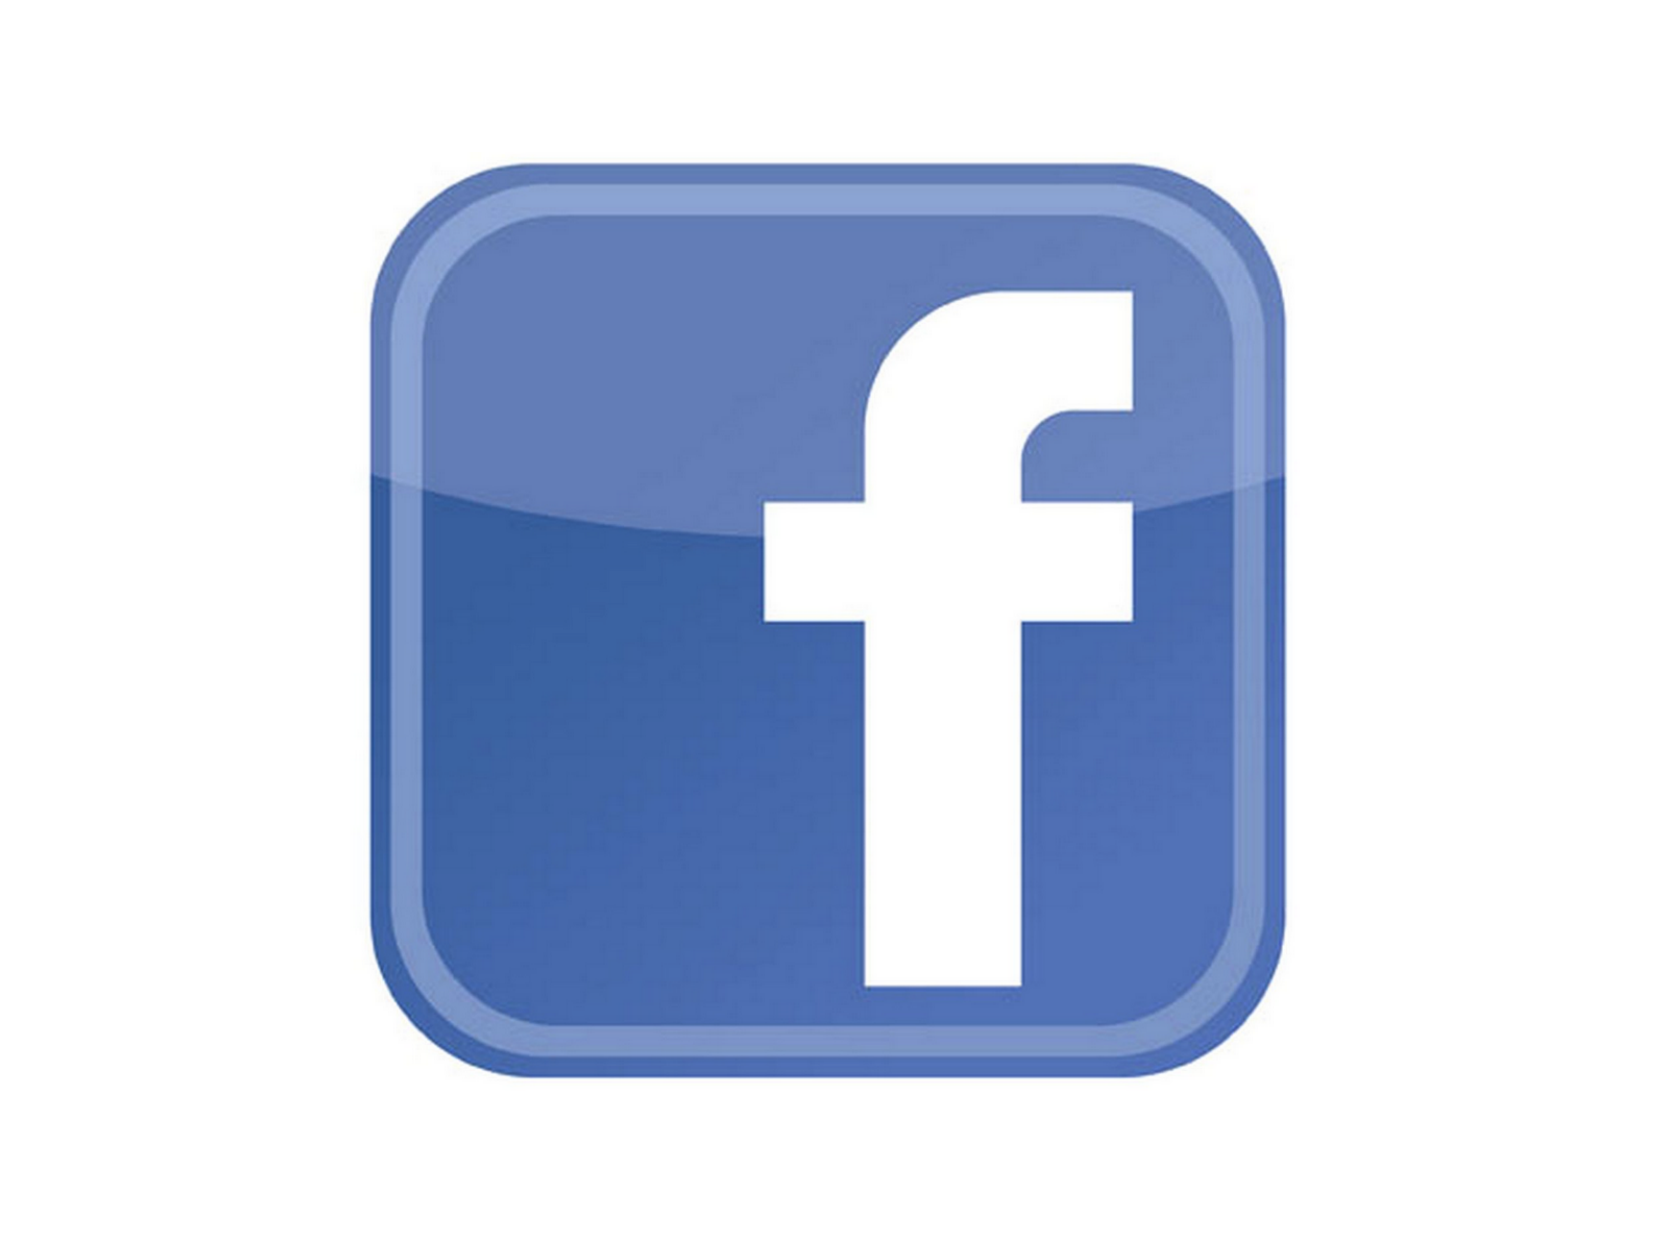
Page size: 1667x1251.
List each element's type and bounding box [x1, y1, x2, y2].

picture [333, 151, 1332, 1097]
